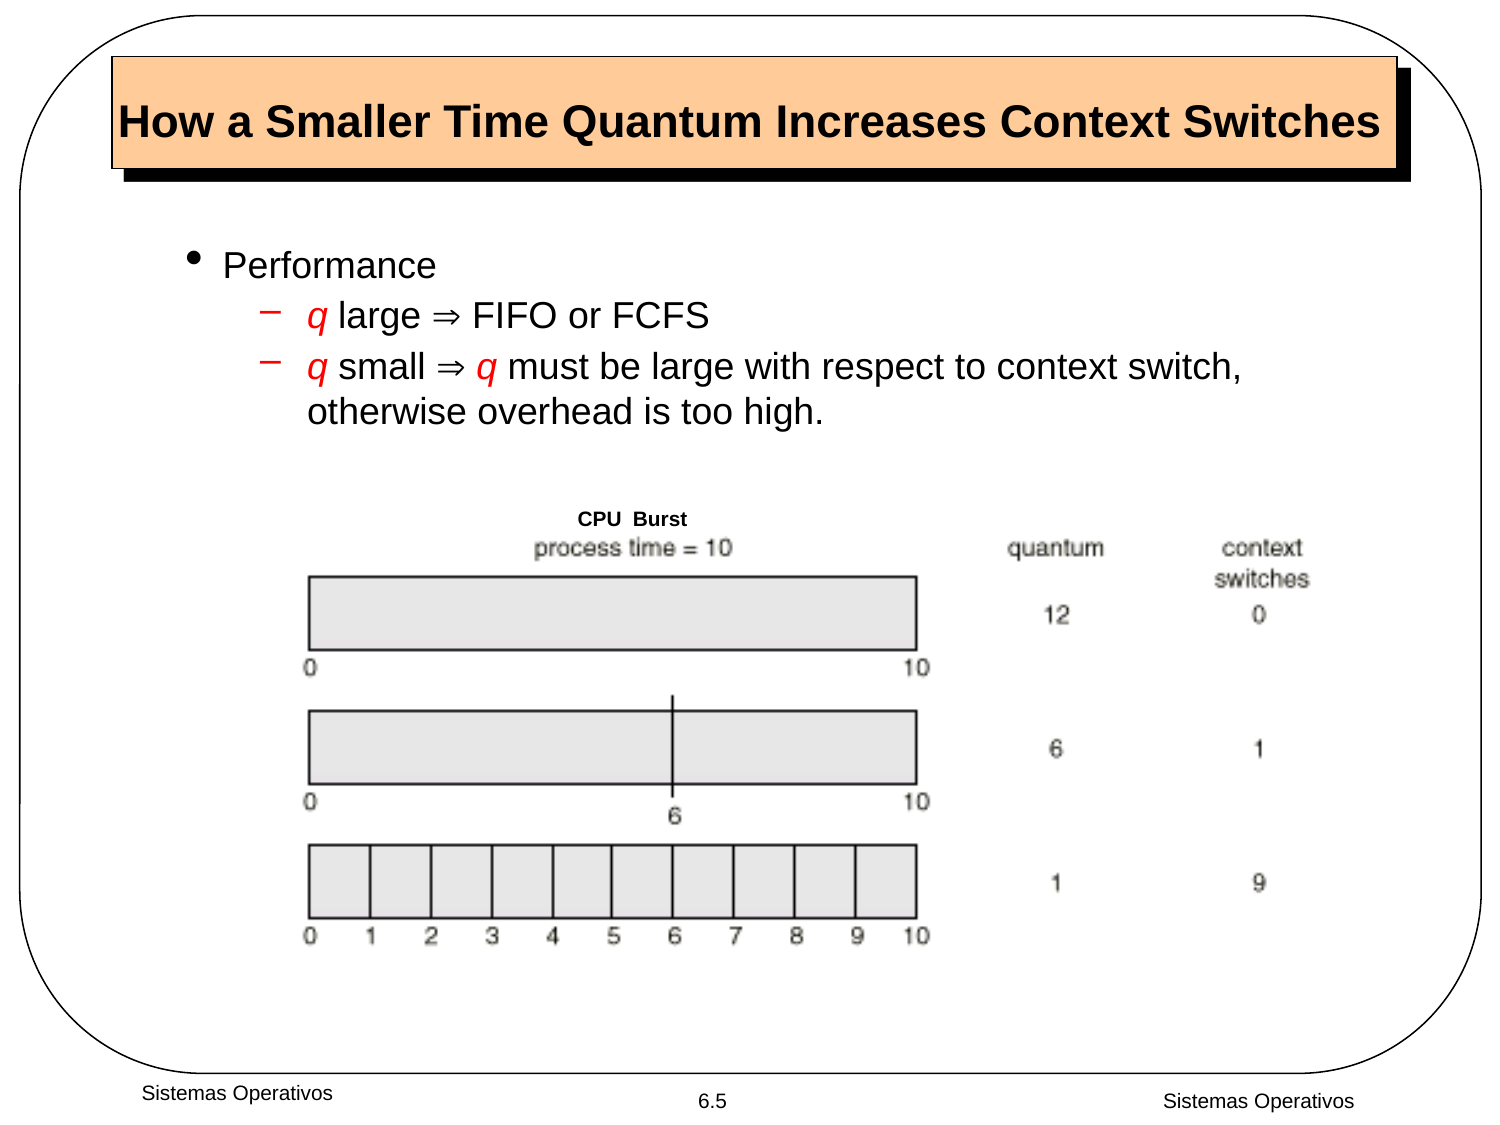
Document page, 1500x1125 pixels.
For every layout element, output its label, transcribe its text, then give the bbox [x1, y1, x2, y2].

picture [170, 473, 1354, 1009]
title How a Smaller Time Quantum Increases Context Switches [75, 81, 1425, 157]
text_box Performance q large  FIFO or FCFS q small  q must be large with respect to context switch, otherwise overhead is too high. [170, 234, 1324, 461]
footer Sistemas Operativos [0, 1072, 476, 1125]
